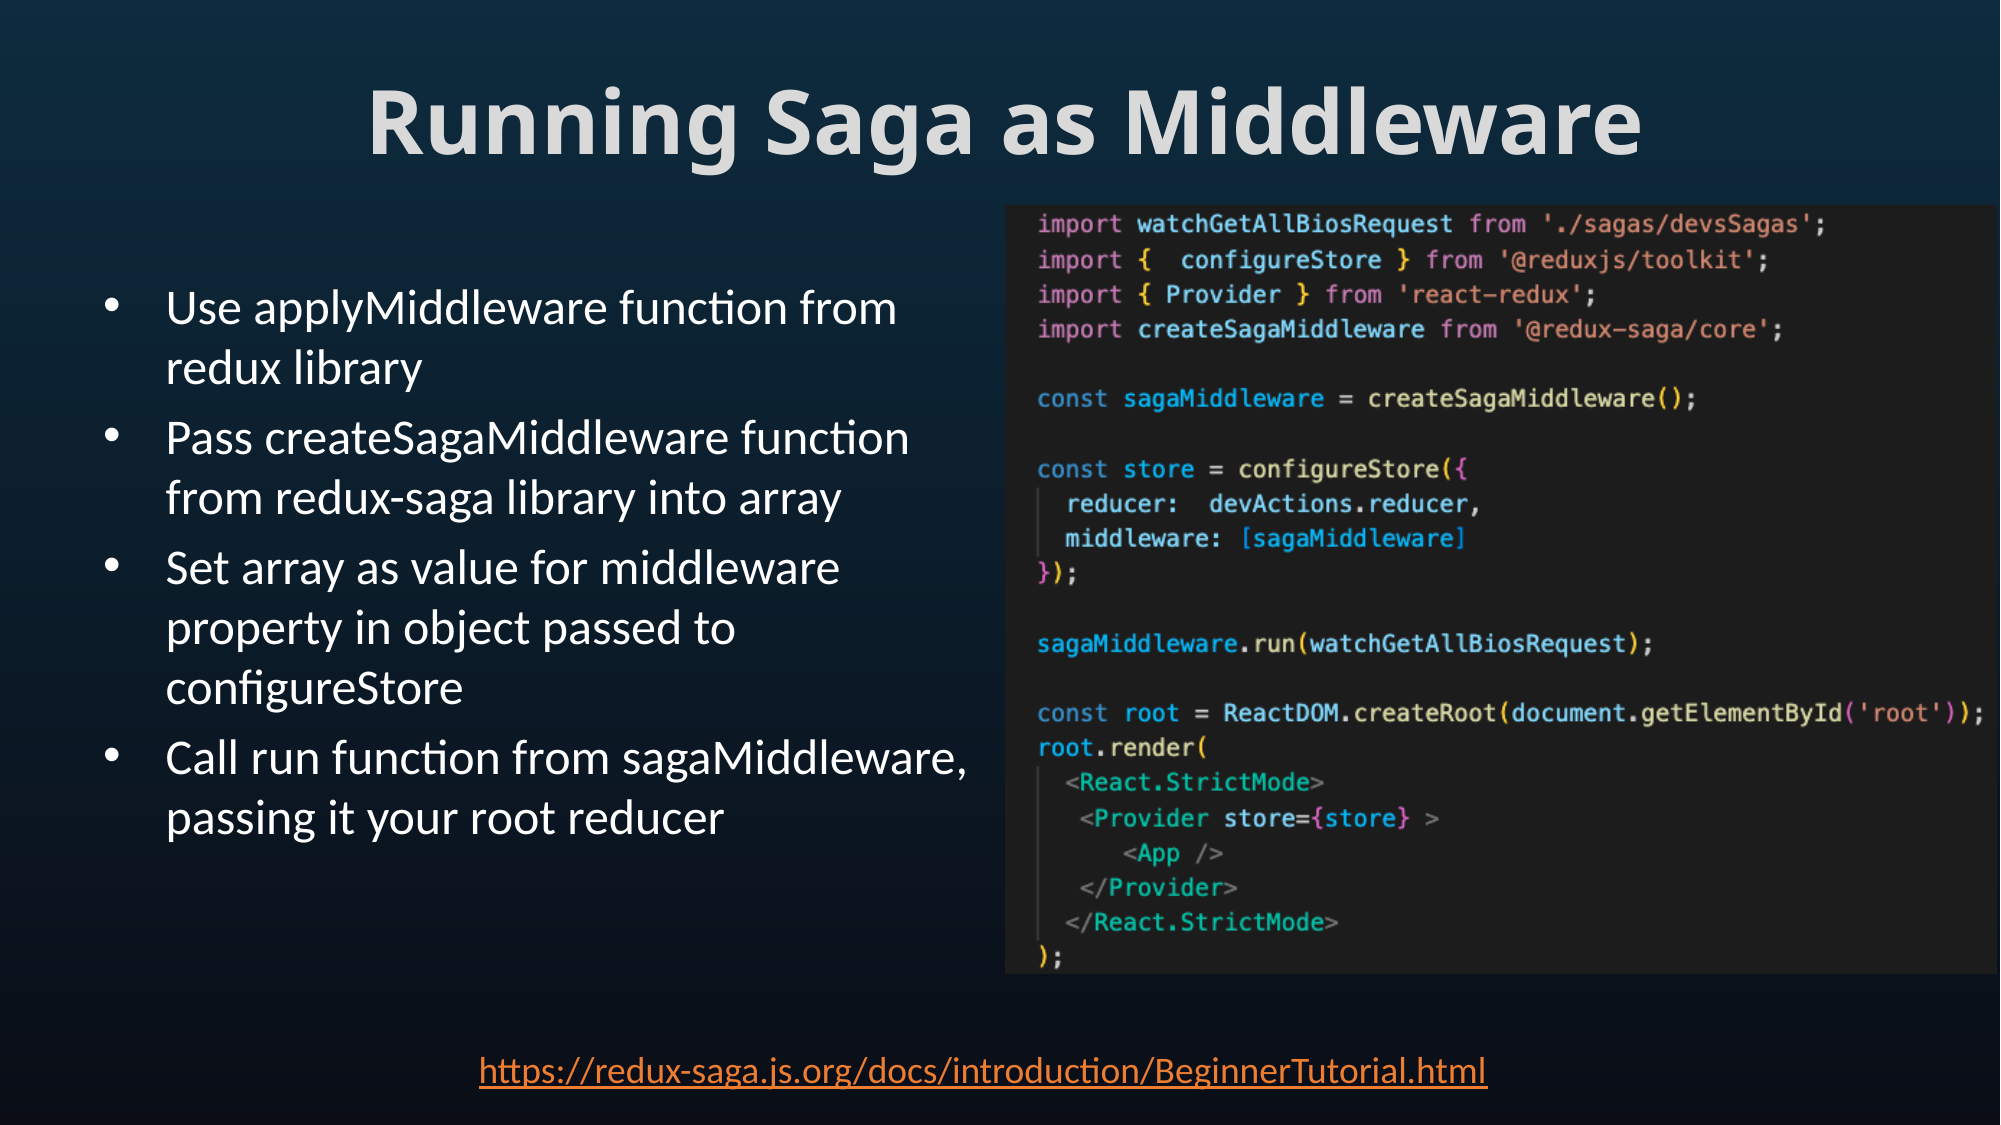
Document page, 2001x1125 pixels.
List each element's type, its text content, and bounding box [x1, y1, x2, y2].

title Running Saga as Middleware [88, 53, 1923, 197]
picture [1005, 205, 1997, 974]
text_box https://redux-saga.js.org/docs/introduction/BeginnerTutorial.html [463, 1038, 1548, 1099]
text_box Use applyMiddleware function from redux library Pass createSagaMiddleware function from redux-saga library into array Set array as value for middleware property in object passed to configureStore Call run function from sagaMiddleware, passing it your root reducer [88, 196, 1003, 848]
